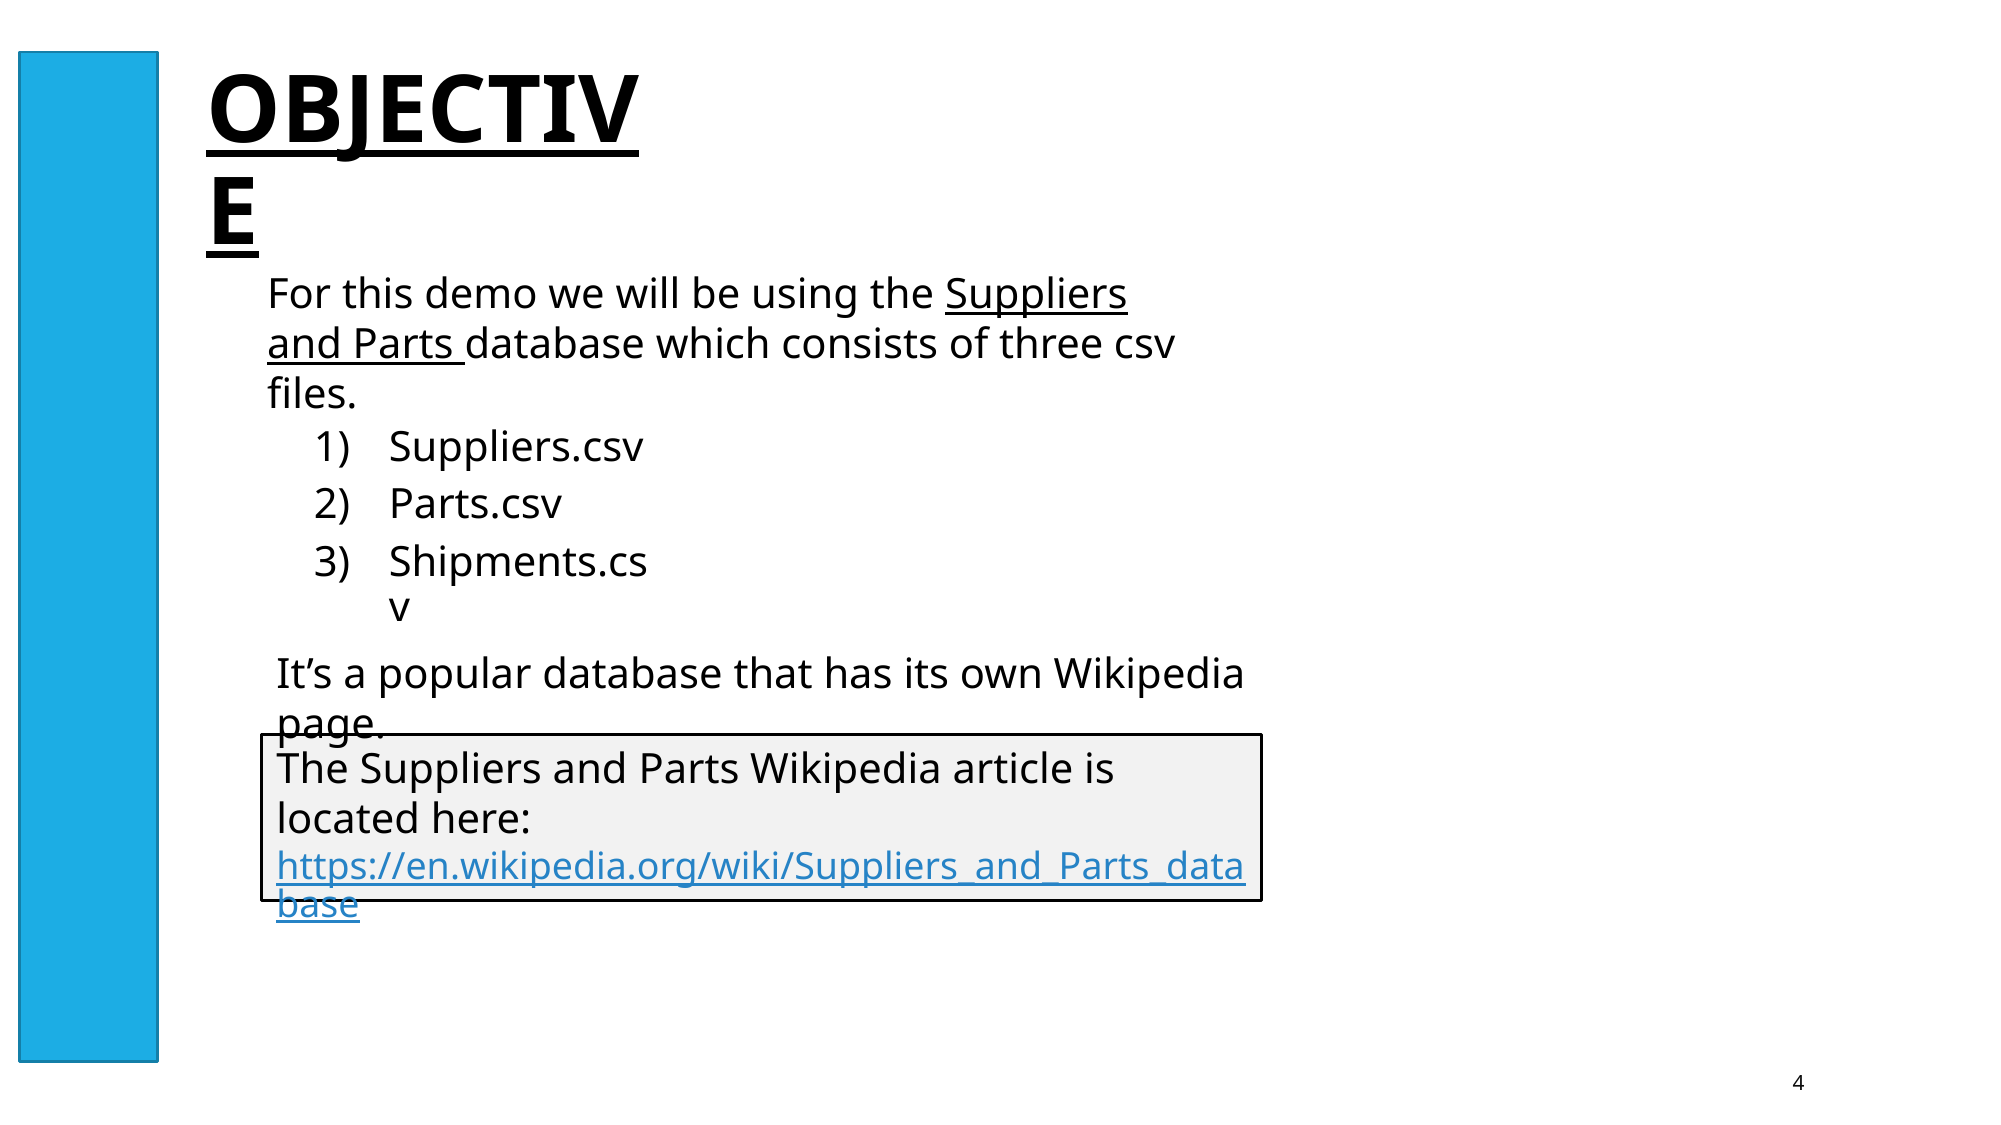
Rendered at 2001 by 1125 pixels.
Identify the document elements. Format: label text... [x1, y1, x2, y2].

text_box The Suppliers and Parts Wikipedia article is located here: https://en.wikipedia.org/wiki/Suppliers_and_Parts_database [261, 755, 1262, 901]
slide_number 4 [1777, 1061, 1938, 1107]
text_box OBJECTIVE [191, 54, 666, 272]
text_box Suppliers.csv Parts.csv Shipments.csv [261, 417, 666, 638]
text_box [18, 51, 159, 1063]
text_box For this demo we will be using the Suppliers and Parts database which consists of three csv files. [252, 259, 1219, 425]
text_box It’s a popular database that has its own Wikipedia page. [261, 639, 1262, 755]
